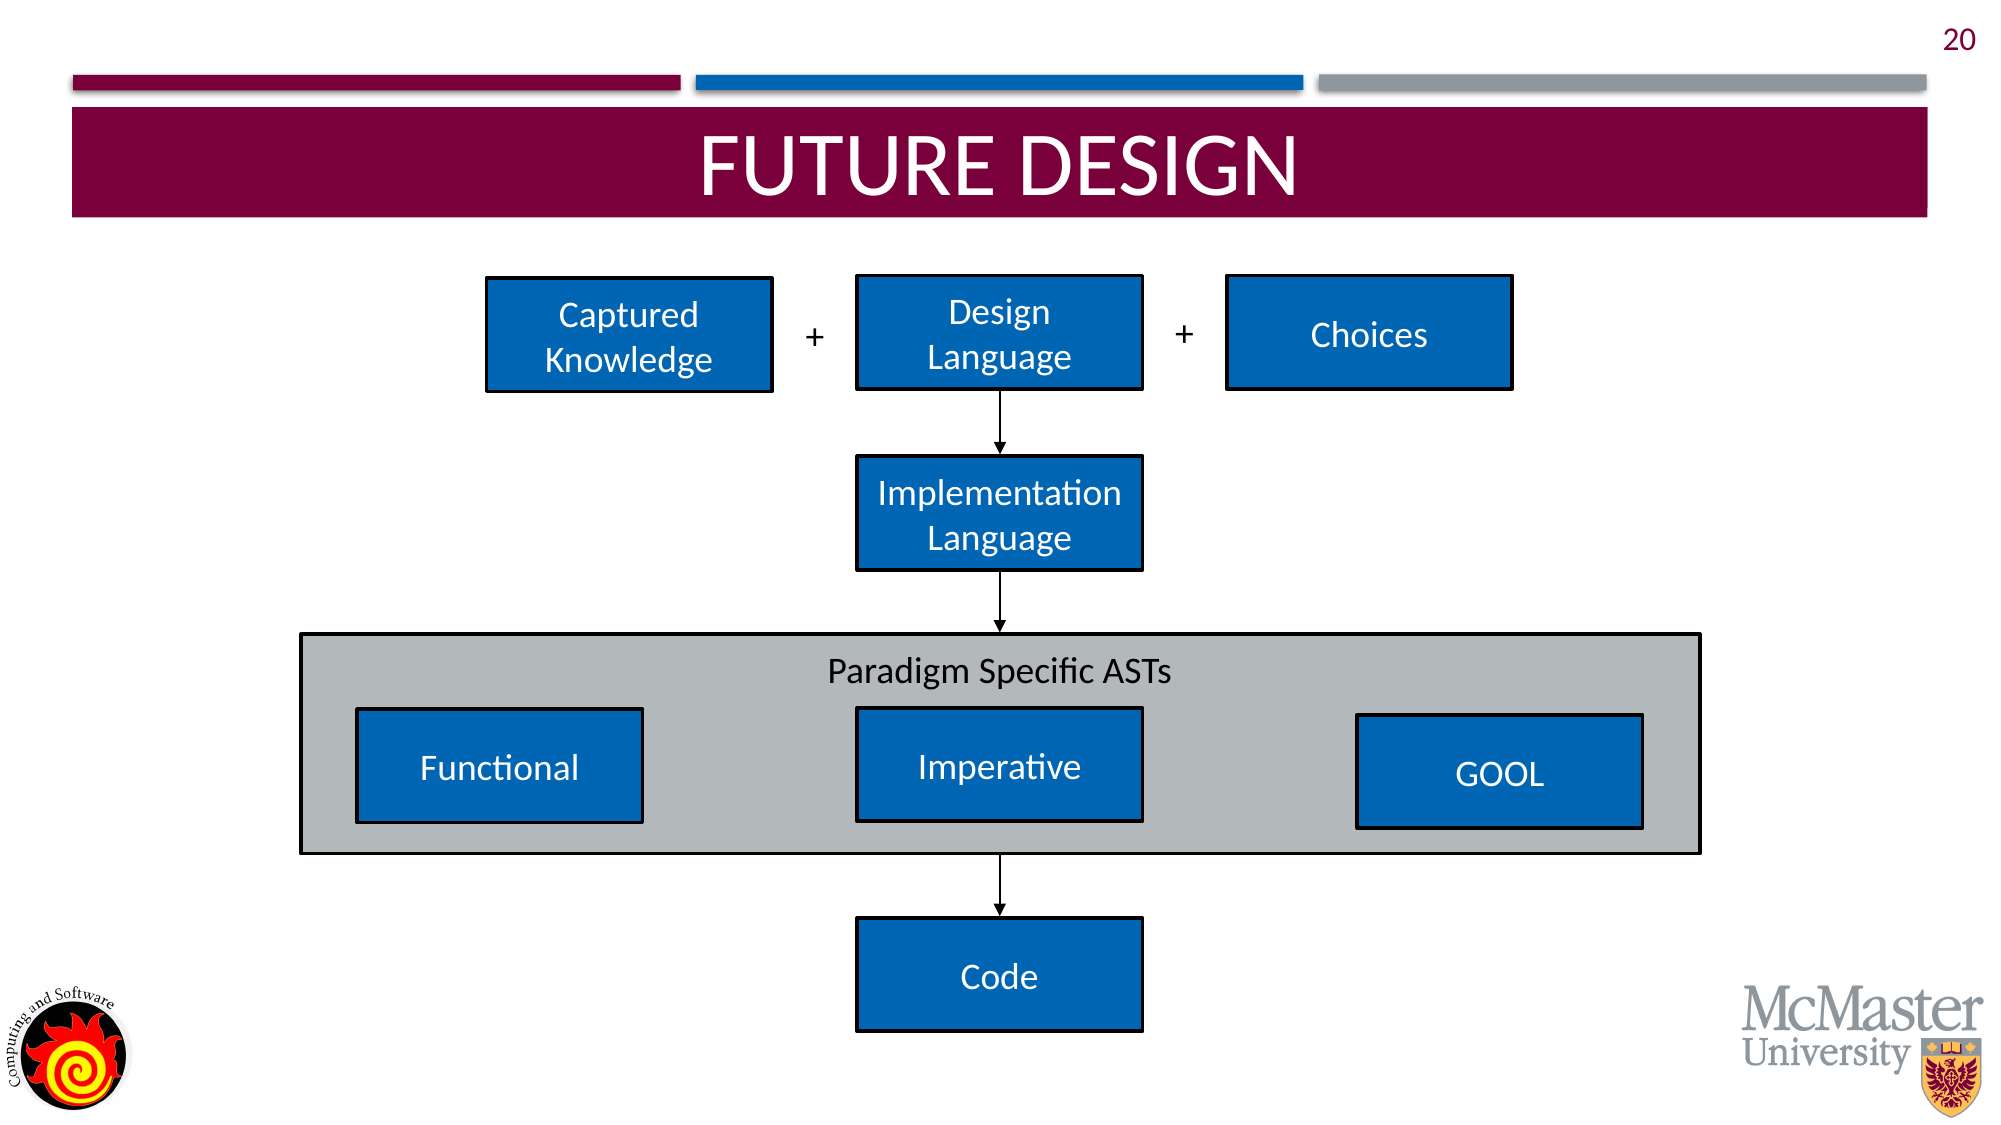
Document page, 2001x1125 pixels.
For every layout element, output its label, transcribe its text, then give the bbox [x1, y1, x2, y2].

text_box Paradigm Specific ASTs [812, 638, 1187, 699]
text_box Imperative [855, 706, 1144, 823]
text_box + [1160, 302, 1209, 362]
title FUTURE DESIGN [72, 107, 1928, 222]
text_box Captured Knowledge [485, 276, 774, 393]
text_box Functional [355, 707, 644, 824]
text_box [299, 632, 1702, 855]
picture [0, 978, 147, 1125]
slide_number 19 [1904, 9, 1991, 70]
text_box + [790, 304, 840, 365]
picture [1740, 978, 1991, 1125]
text_box Design Language [855, 274, 1144, 391]
text_box Implementation Language [855, 454, 1144, 572]
text_box GOOL [1355, 713, 1644, 830]
text_box Choices [1225, 274, 1514, 391]
text_box Code [855, 916, 1144, 1033]
